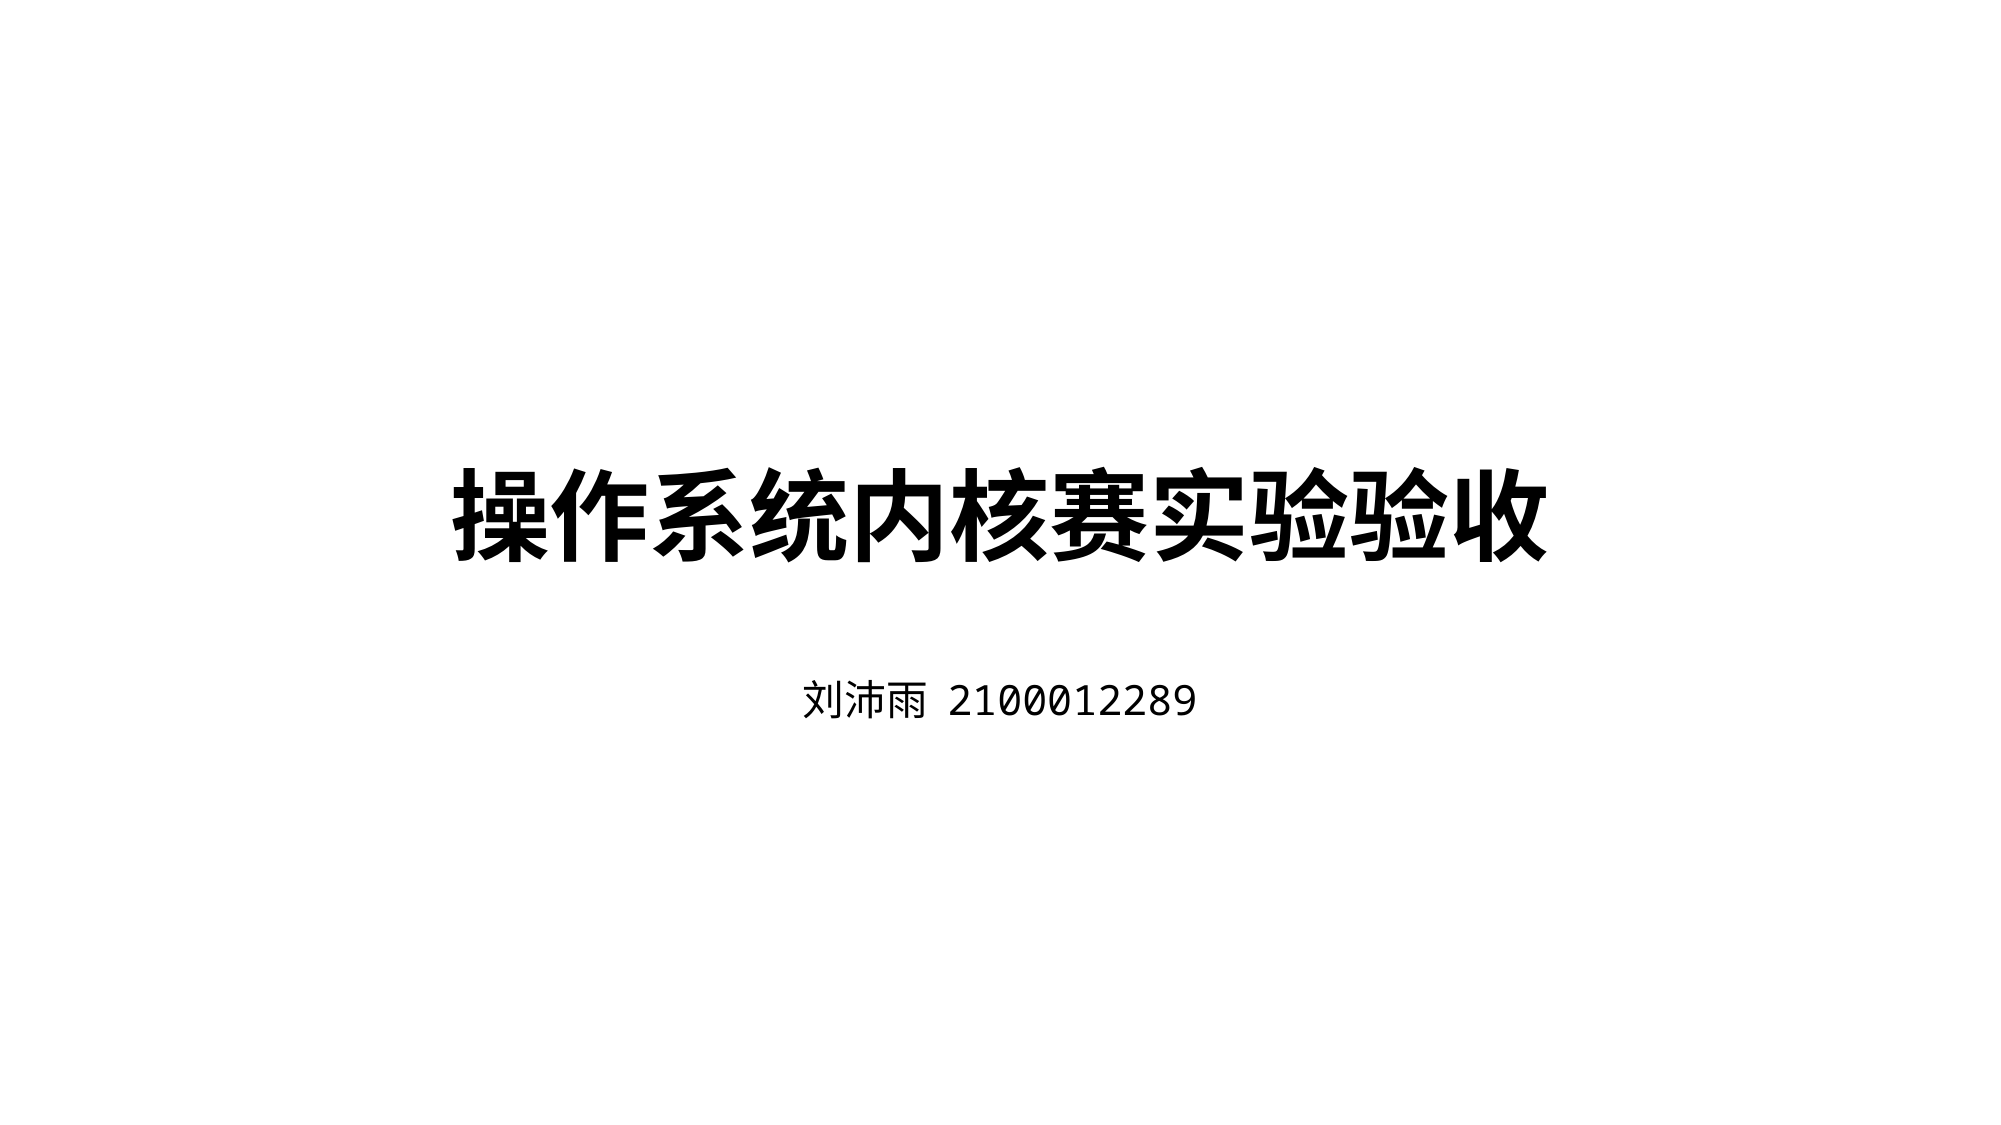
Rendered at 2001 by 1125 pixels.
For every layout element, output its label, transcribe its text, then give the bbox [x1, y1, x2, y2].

text_box 操作系统内核赛实验验收 刘沛雨 2100012289 [435, 446, 1565, 732]
